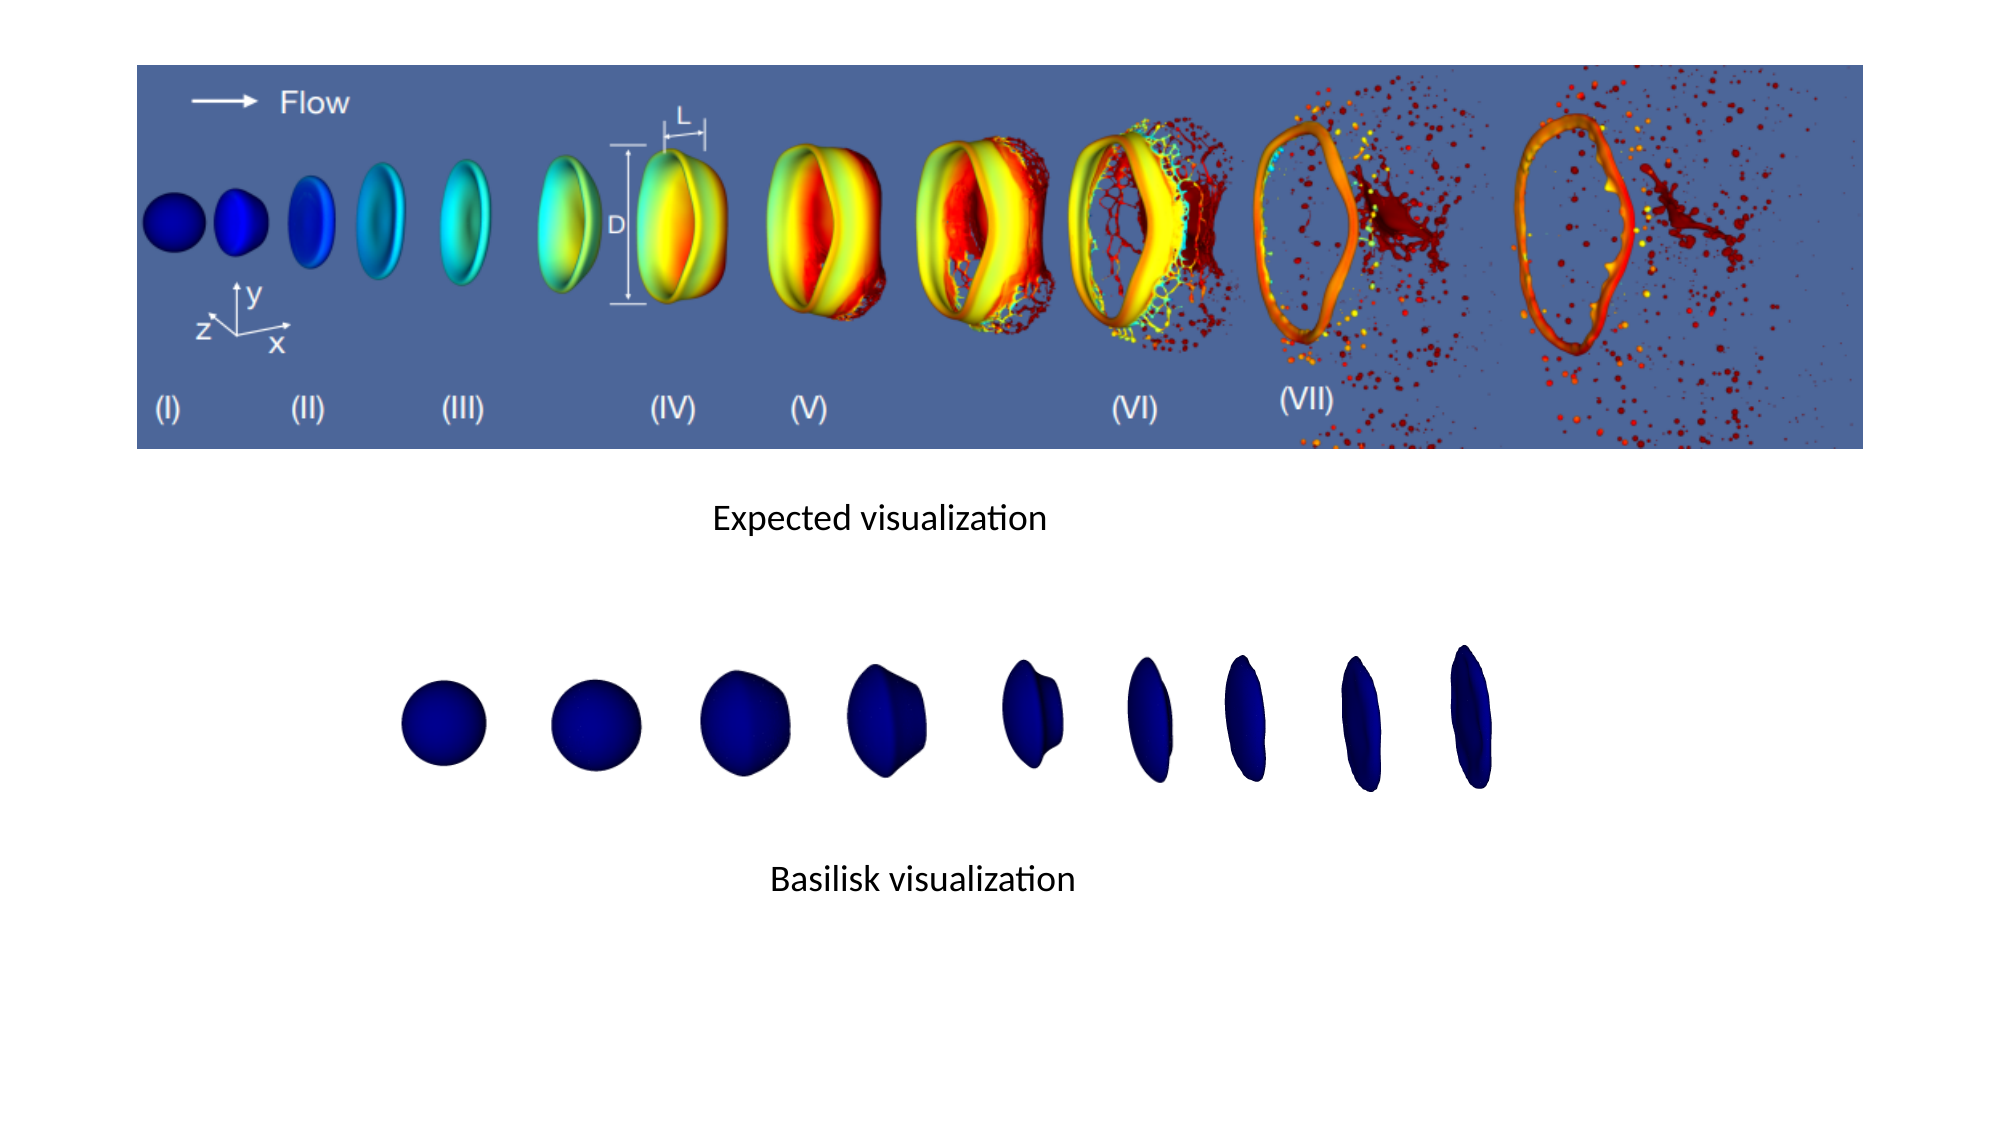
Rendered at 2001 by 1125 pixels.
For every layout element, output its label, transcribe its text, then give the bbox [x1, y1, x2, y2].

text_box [346, 631, 1517, 811]
text_box Basilisk visualization [755, 846, 1092, 907]
text_box Expected visualization [698, 485, 1063, 545]
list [137, 65, 1863, 449]
